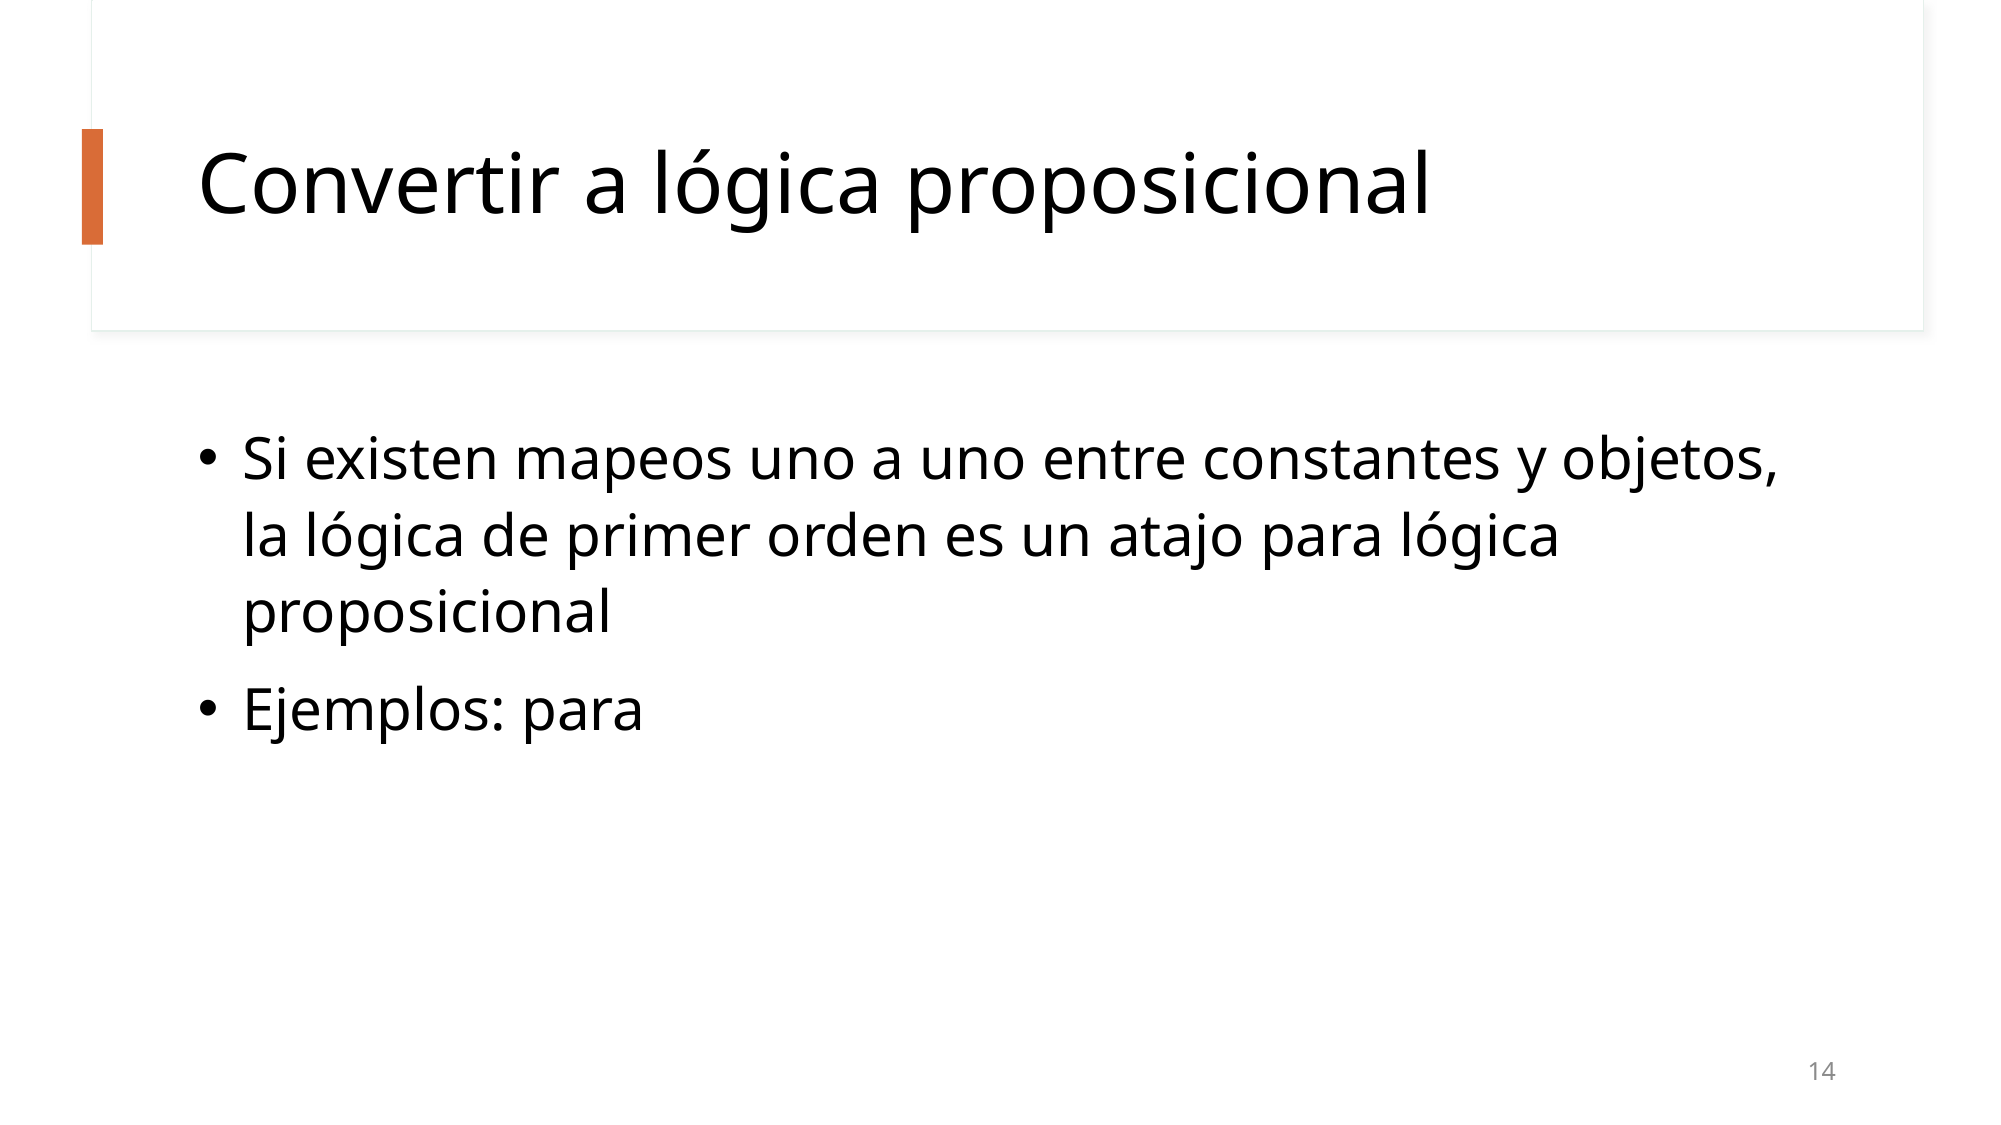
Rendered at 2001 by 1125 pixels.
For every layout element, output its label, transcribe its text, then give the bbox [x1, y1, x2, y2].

title Convertir a lógica proposicional [183, 90, 1851, 284]
slide_number 14 [1401, 1042, 1851, 1103]
